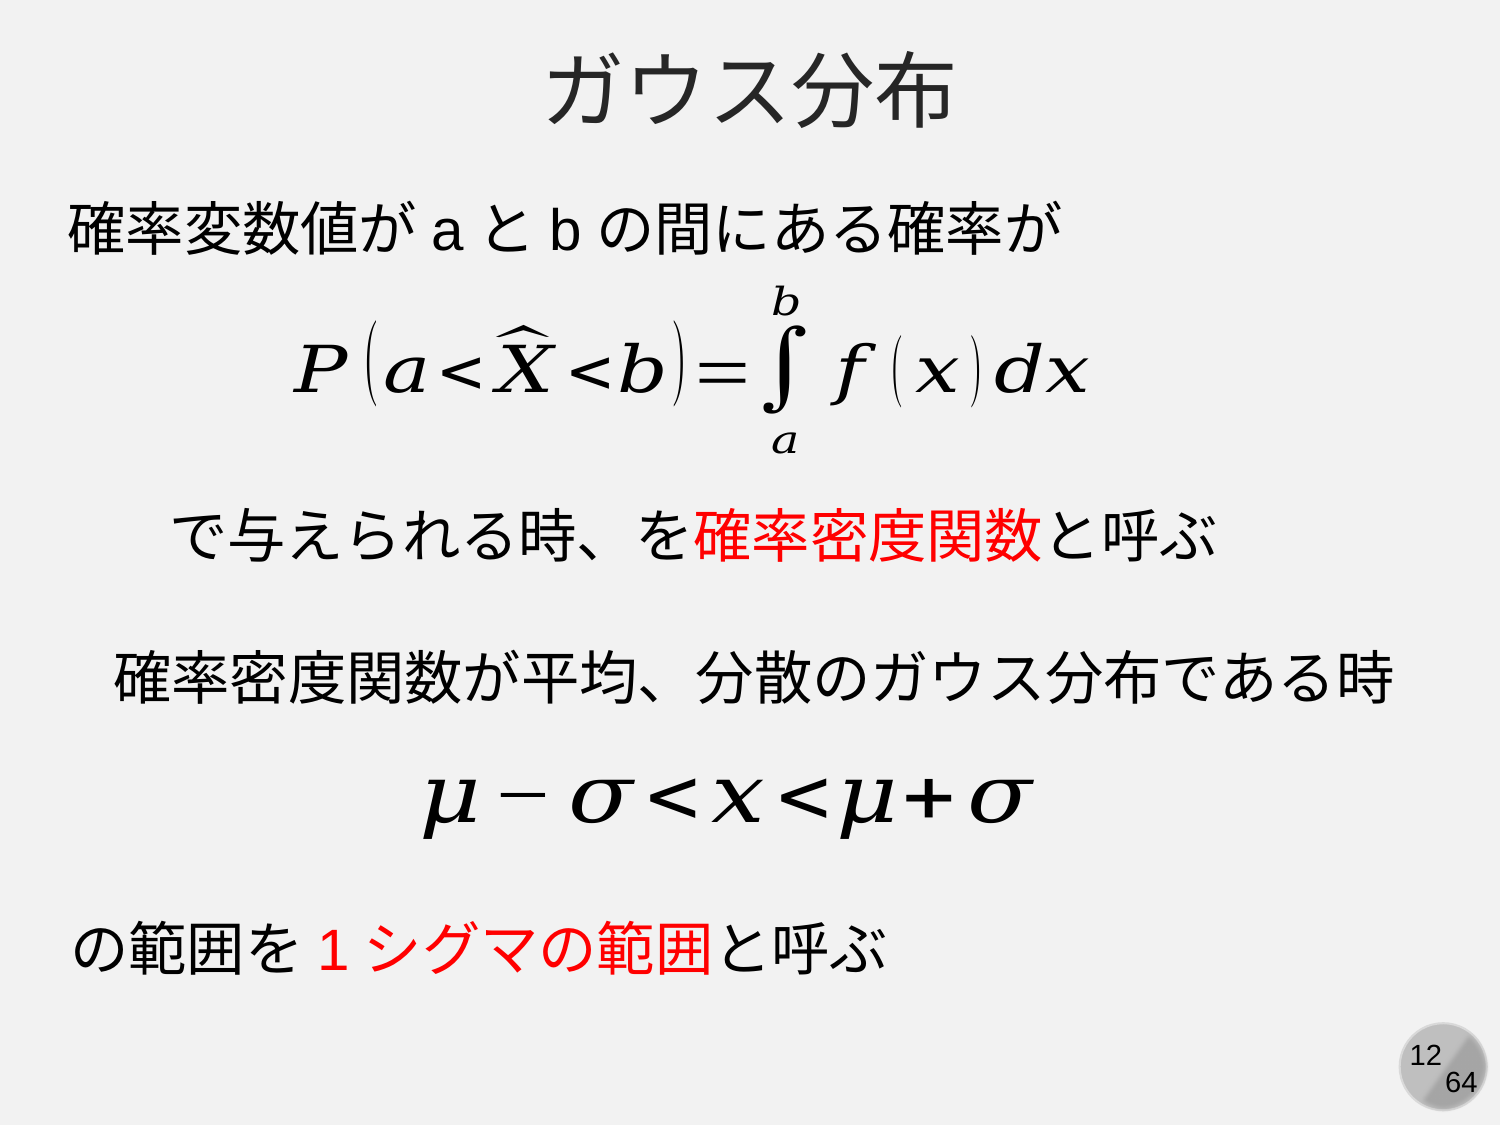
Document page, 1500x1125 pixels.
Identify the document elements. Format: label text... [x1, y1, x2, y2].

list ガウス分布 [0, 31, 1500, 155]
text_box の範囲を1シグマの範囲と呼ぶ [55, 905, 903, 990]
